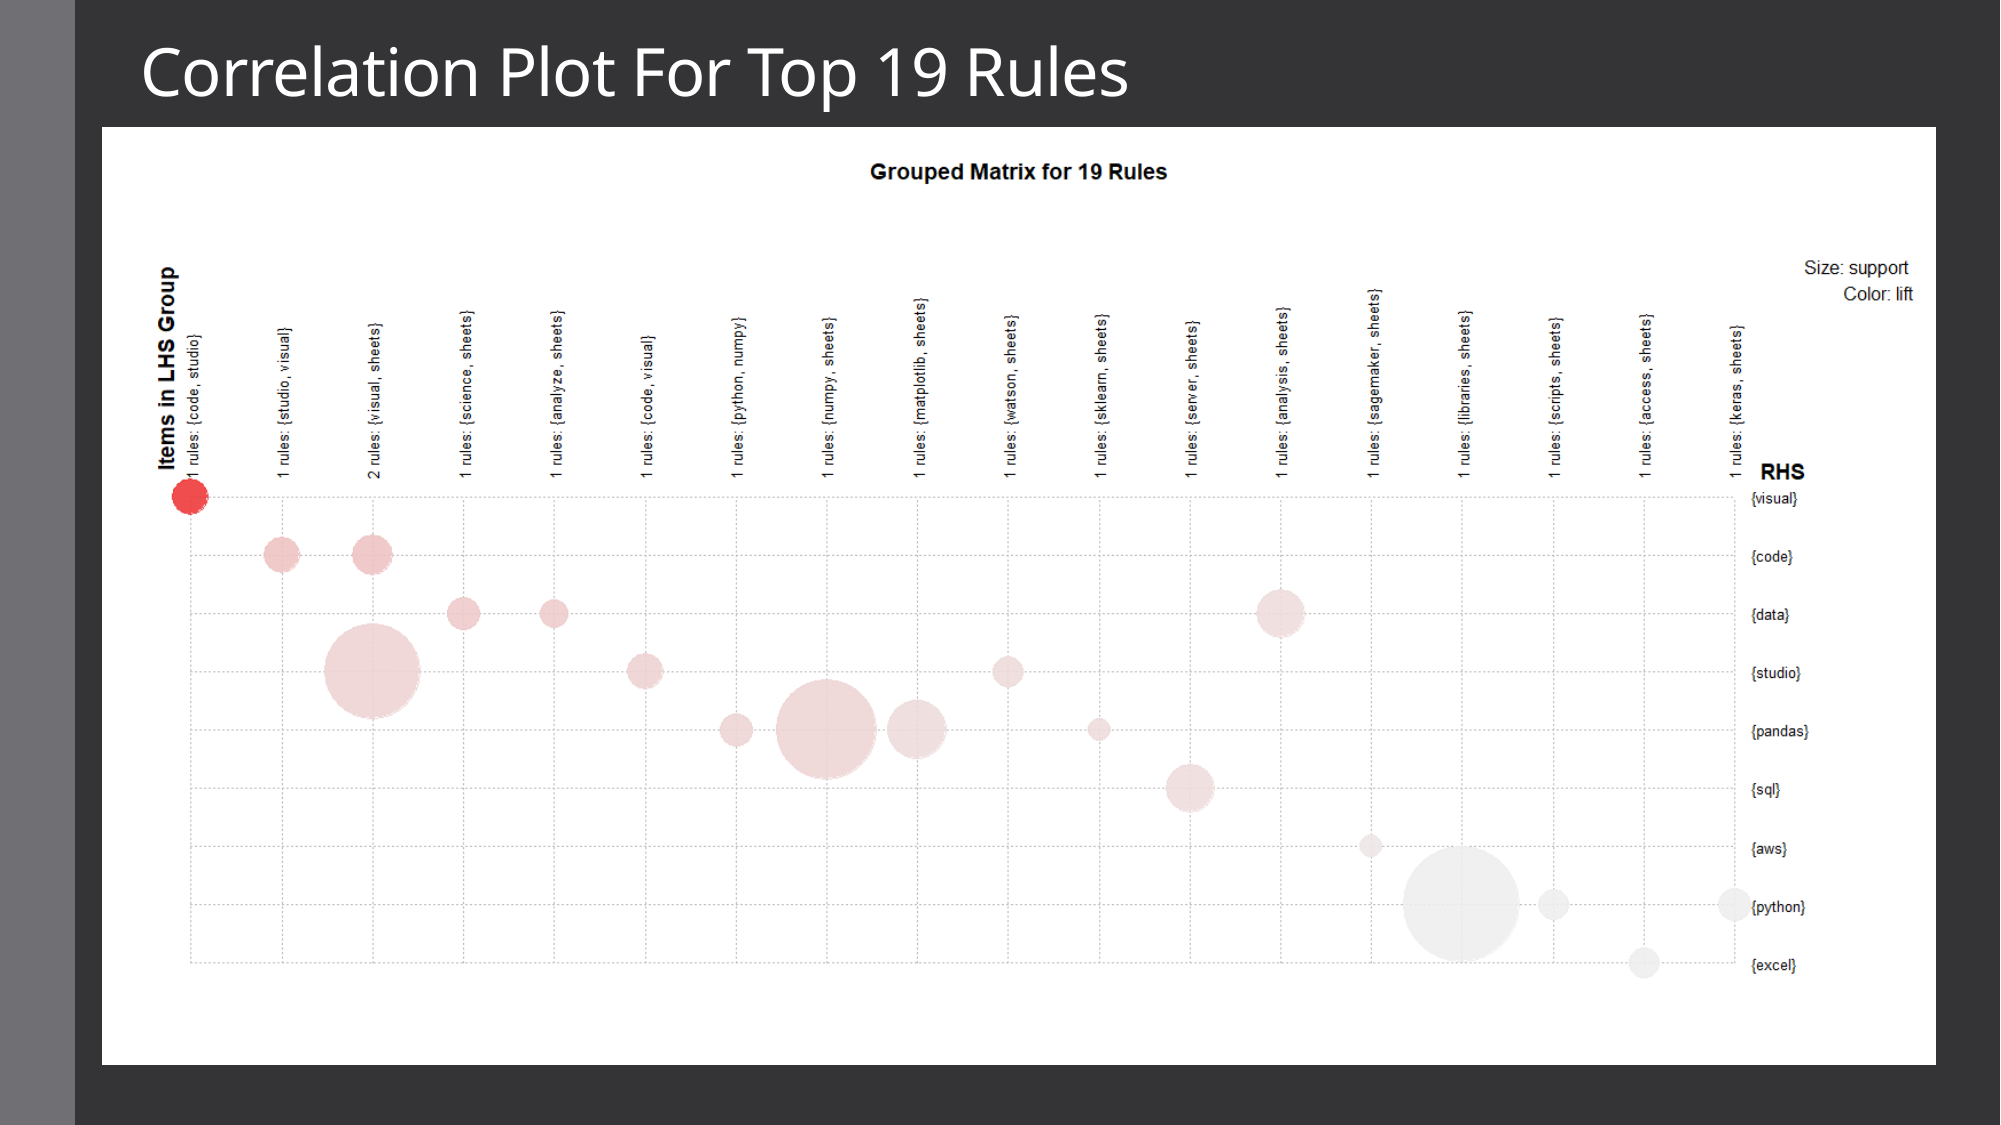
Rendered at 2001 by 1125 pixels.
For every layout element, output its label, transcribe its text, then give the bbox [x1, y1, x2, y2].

title Correlation Plot For Top 19 Rules [125, 20, 1671, 118]
picture [102, 127, 1936, 1065]
